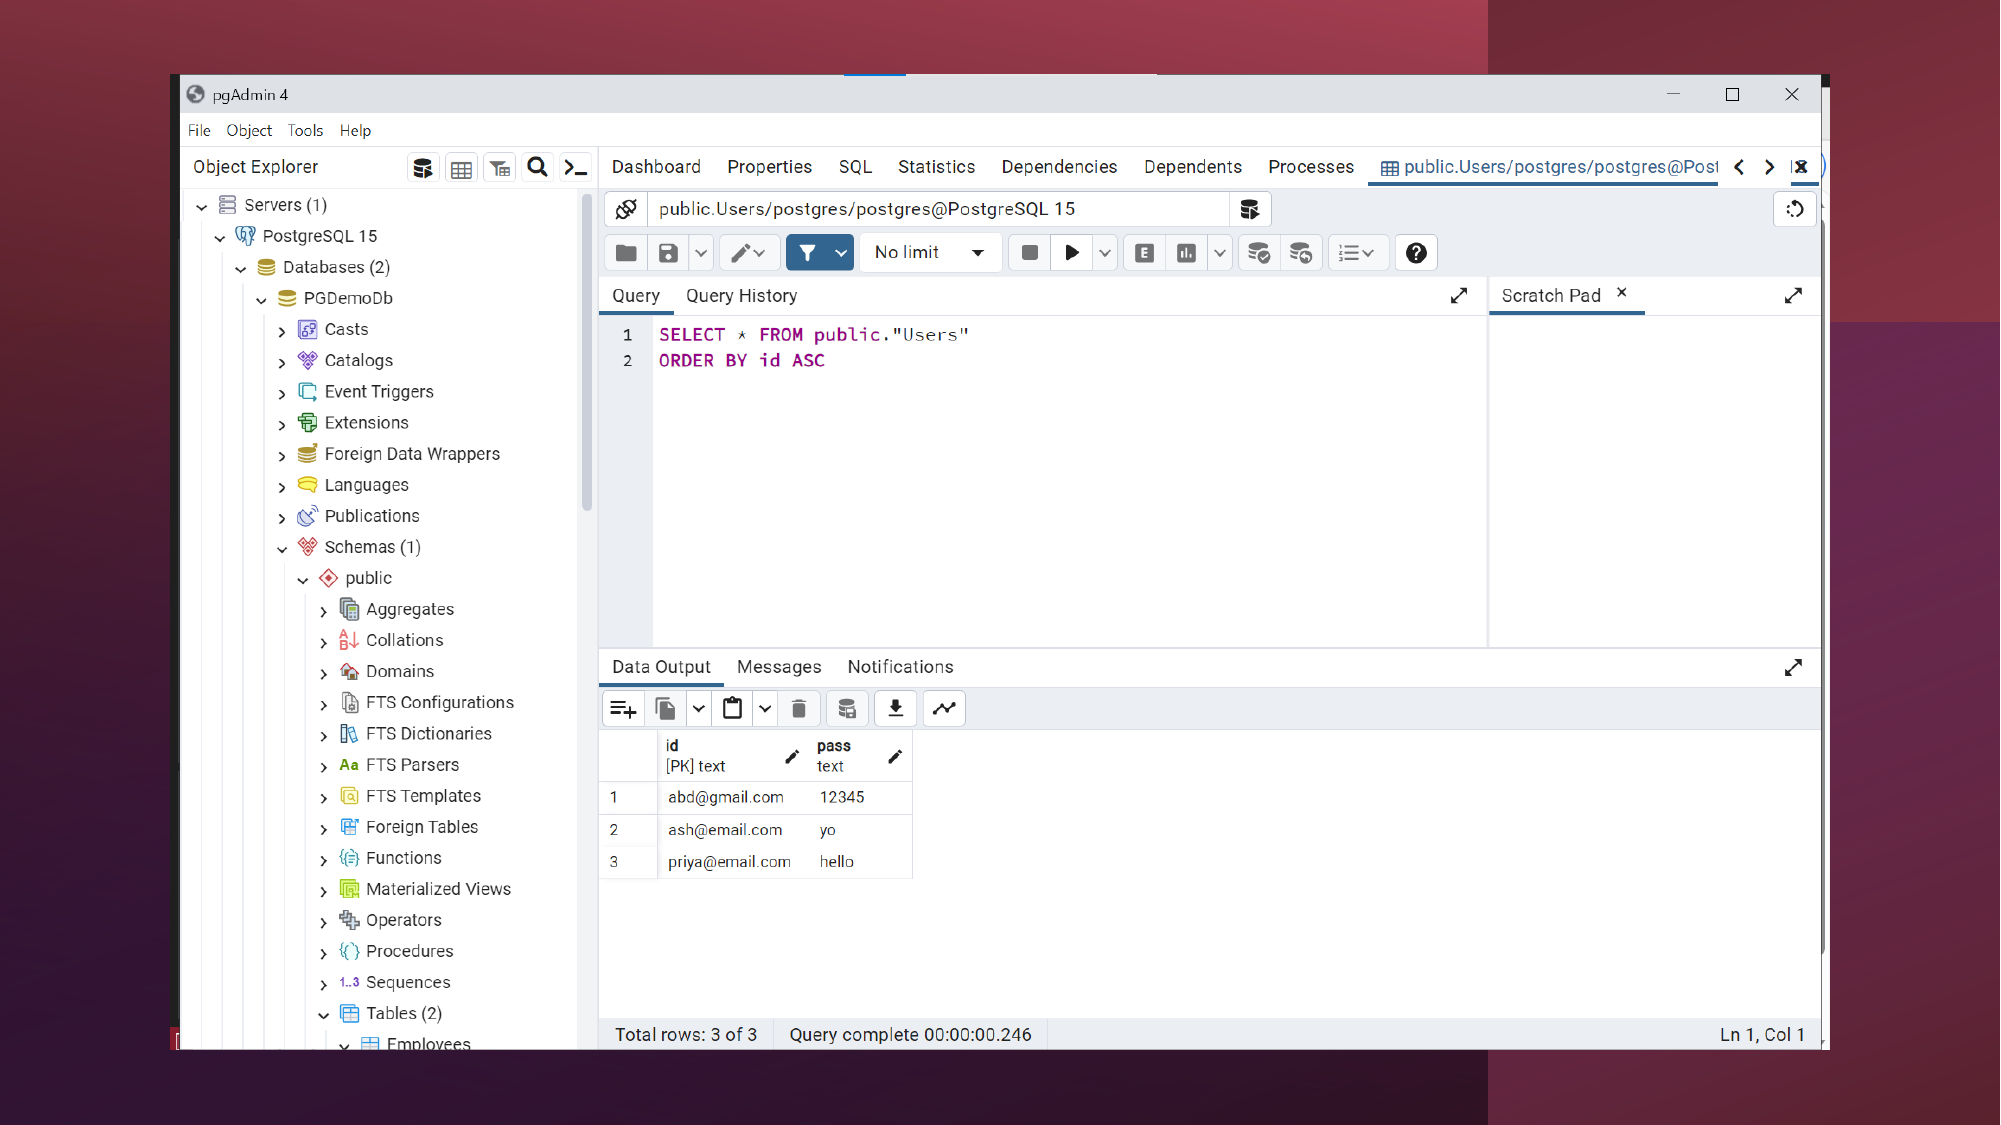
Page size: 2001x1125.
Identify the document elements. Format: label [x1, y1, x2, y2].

text_box [1489, 0, 2000, 321]
text_box [0, 321, 2000, 1125]
text_box [0, 0, 1489, 321]
picture [170, 74, 1830, 1050]
